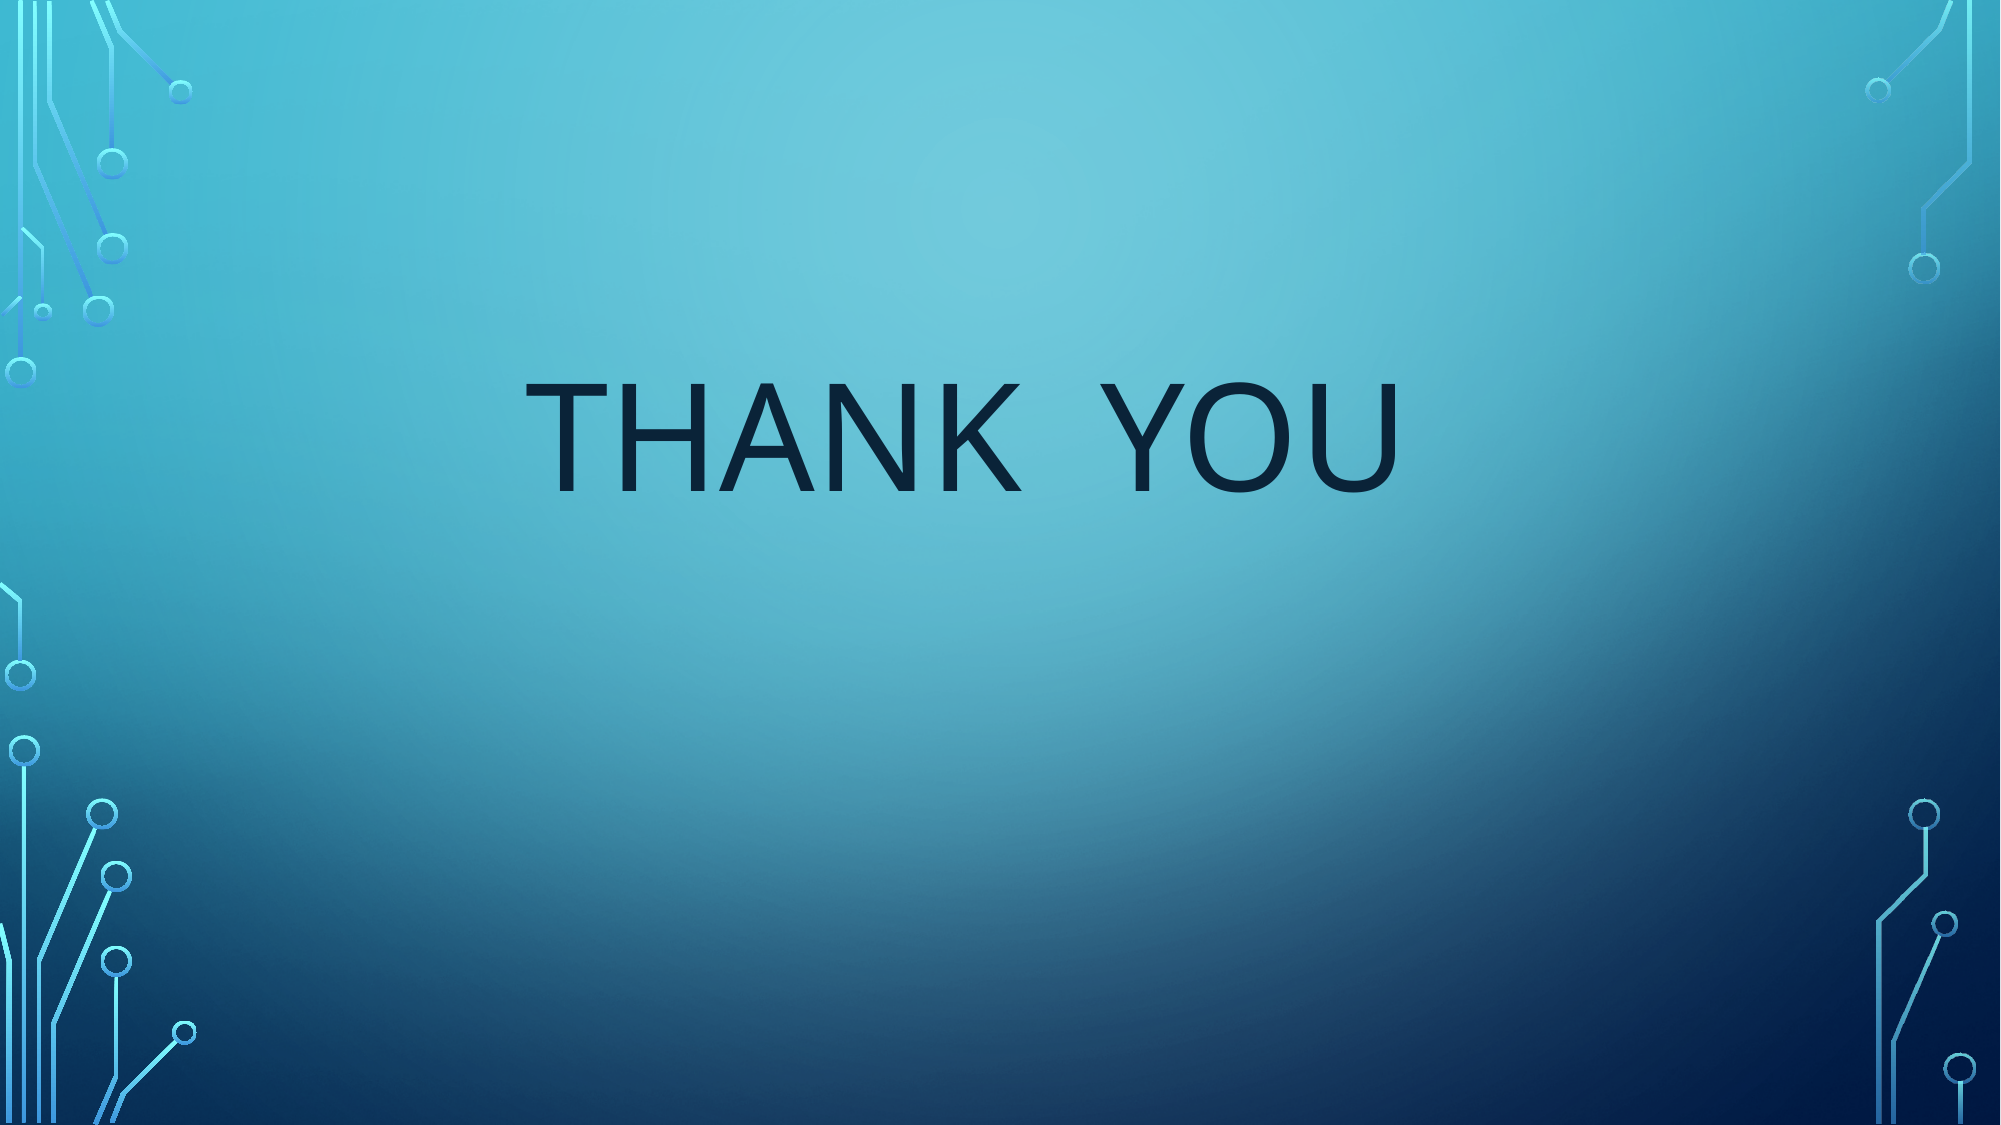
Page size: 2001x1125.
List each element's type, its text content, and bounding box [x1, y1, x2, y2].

text_box THANK YOU [510, 333, 1490, 529]
